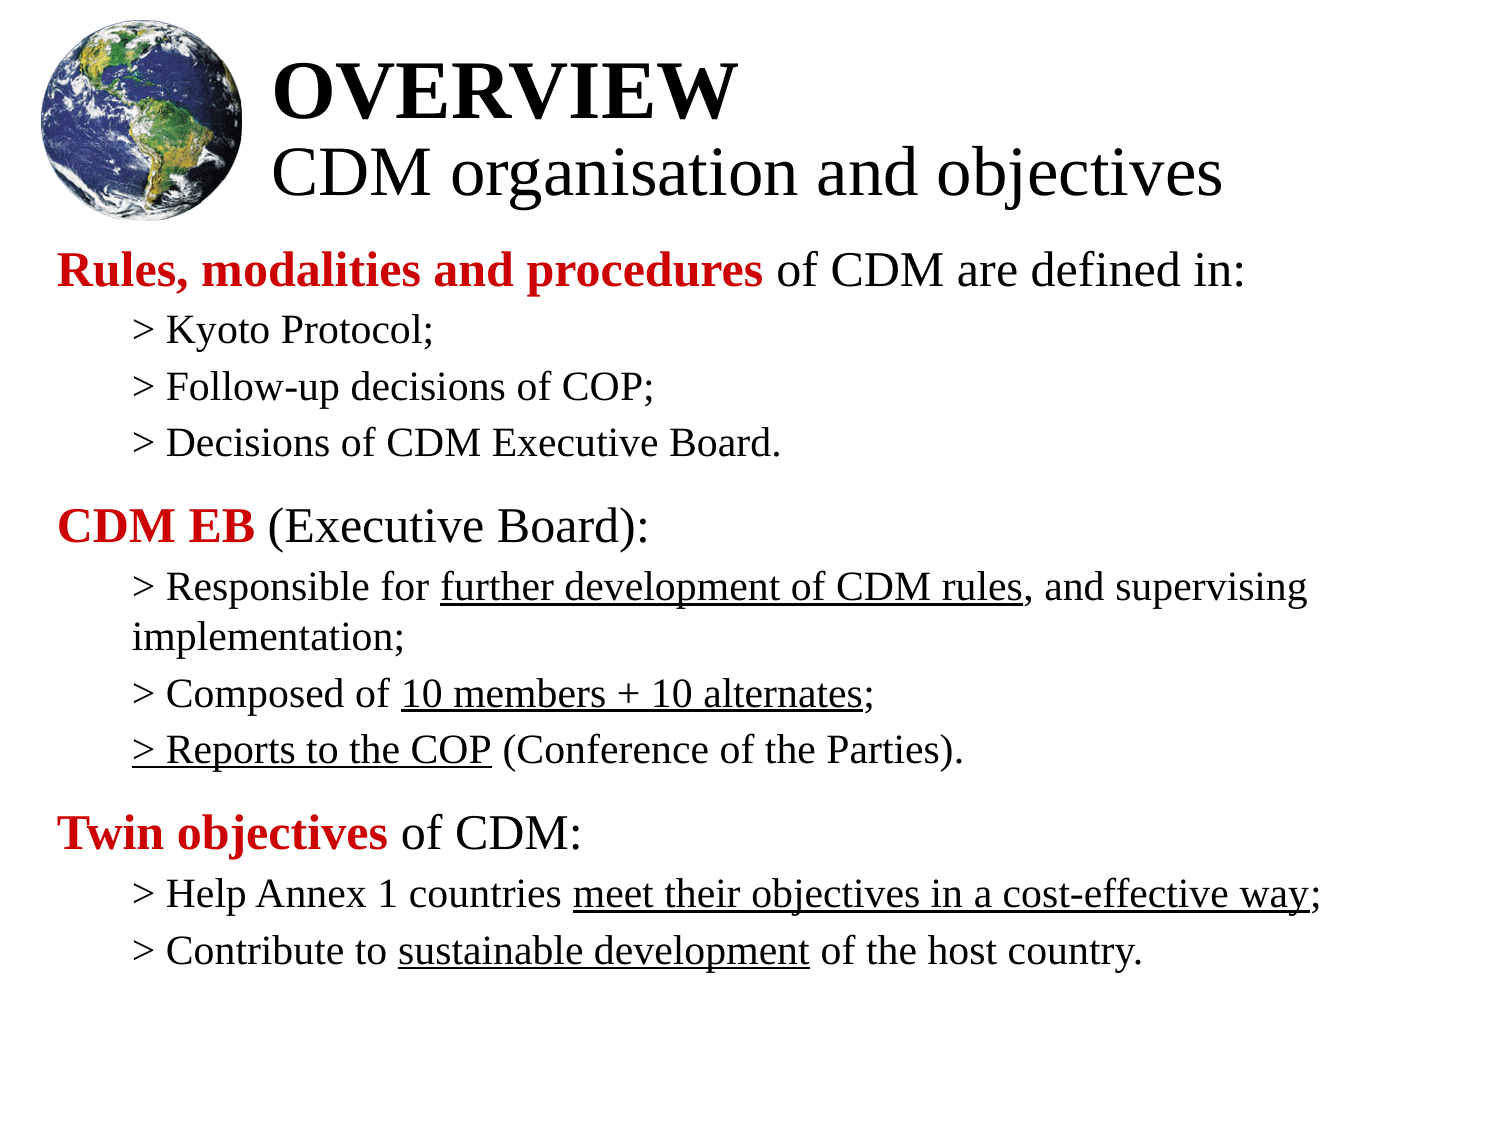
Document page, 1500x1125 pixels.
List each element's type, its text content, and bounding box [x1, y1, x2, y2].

text_box Rules, modalities and procedures of CDM are defined in: > Kyoto Protocol; > Follow-up decisions of COP; > Decisions of CDM Executive Board. CDM EB (Executive Board): > Responsible for further development of CDM rules, and supervising implementation; > Composed of 10 members + 10 alternates; > Reports to the COP (Conference of the Parties). Twin objectives of CDM: > Help Annex 1 countries meet their objectives in a cost-effective way; > Contribute to sustainable development of the host country. [42, 228, 1500, 1025]
picture [41, 20, 242, 221]
title OVERVIEW [255, 25, 1500, 145]
text_box CDM organisation and objectives [256, 109, 1500, 224]
